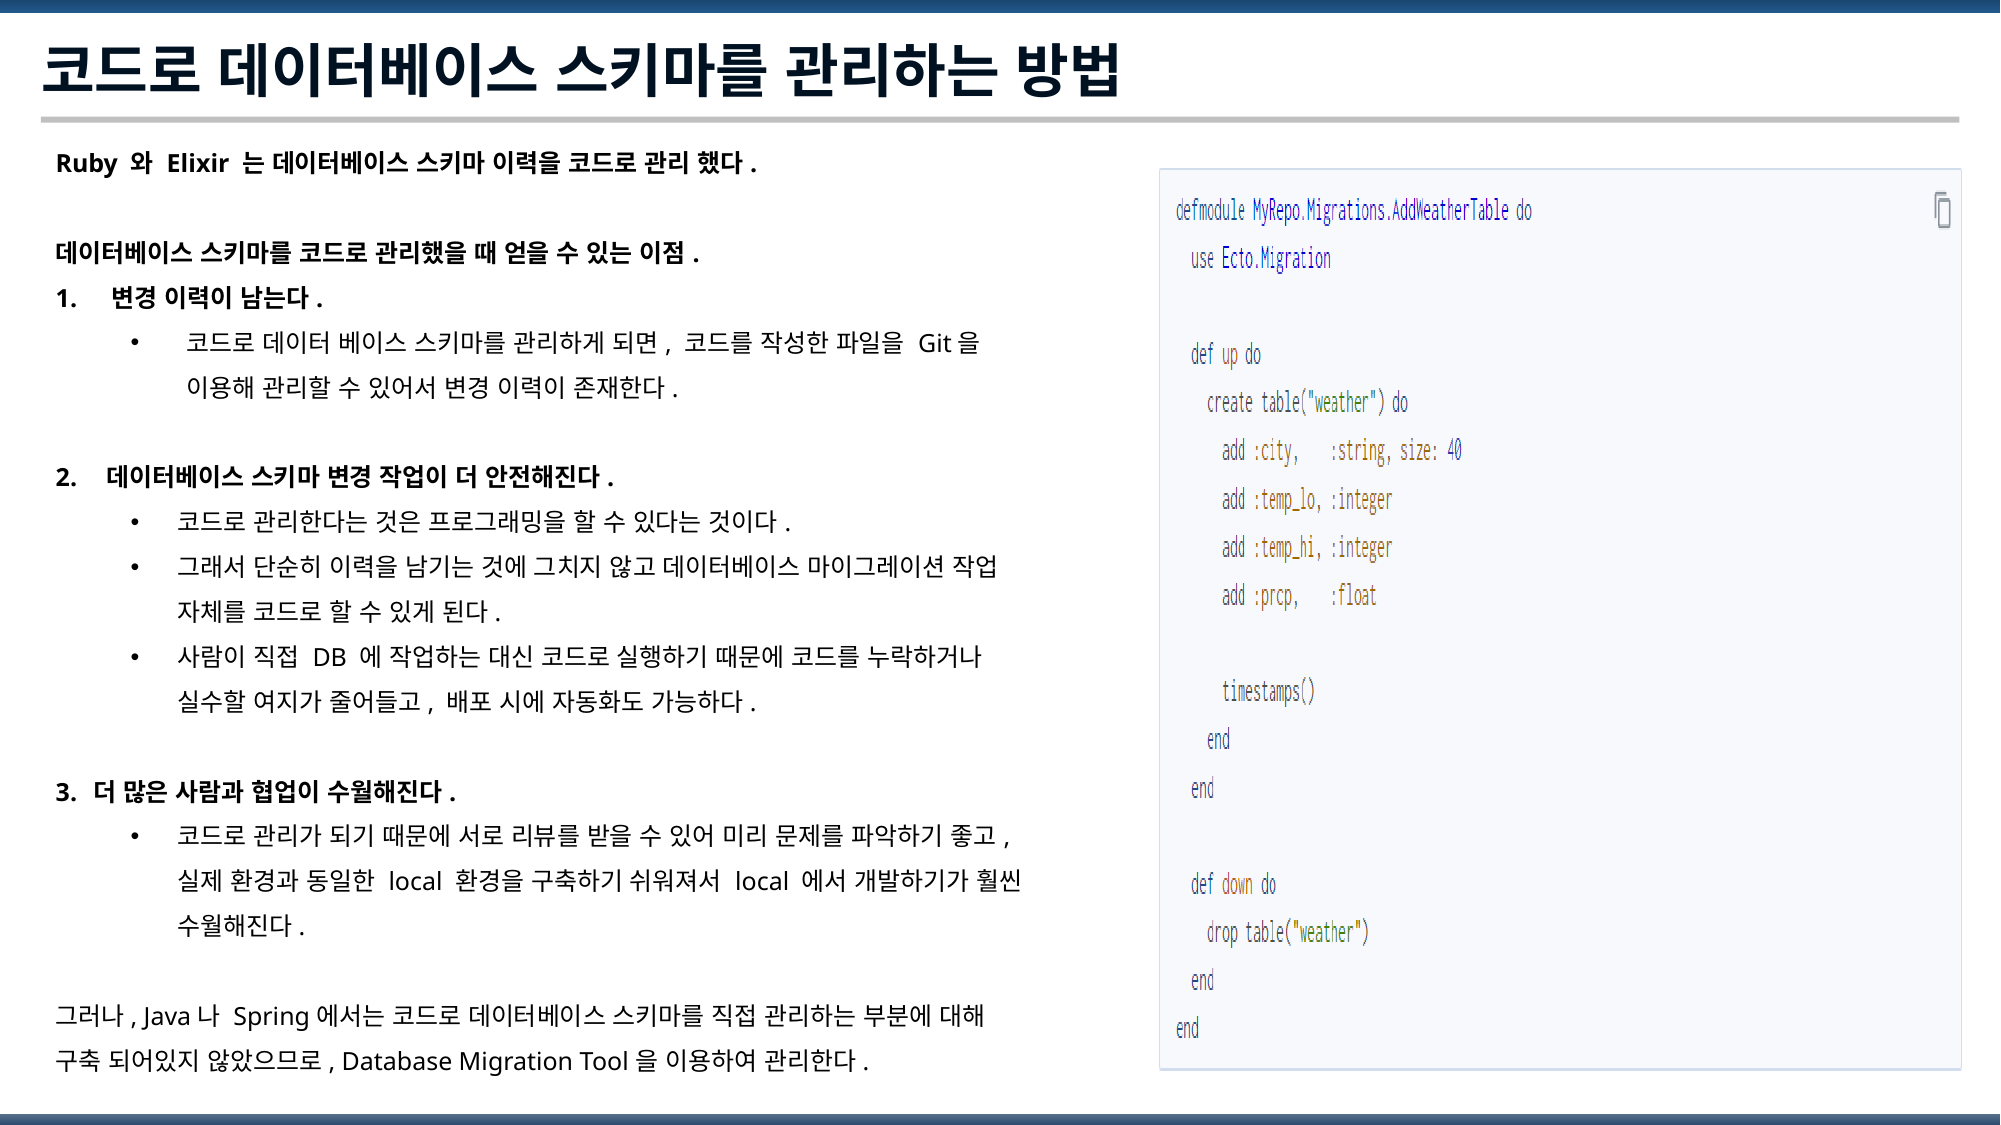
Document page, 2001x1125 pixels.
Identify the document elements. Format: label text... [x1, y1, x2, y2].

picture [1152, 162, 1964, 1071]
text_box Ruby 와 Elixir 는 데이터베이스 스키마 이력을 코드로 관리 했다. 데이터베이스 스키마를 코드로 관리했을 때 얻을 수 있는 이점. 변경 이력이 남는다. 코드로 데이터 베이스 스키마를 관리하게 되면, 코드를 작성한 파일을 Git을 이용해 관리할 수 있어서 변경 이력이 존재한다. 데이터베이스 스키마 변경 작업이 더 안전해진다. 코드로 관리한다는 것은 프로그래밍을 할 수 있다는 것이다. 그래서 단순히 이력을 남기는 것에 그치지 않고 데이터베이스 마이그레이션 작업 자체를 코드로 할 수 있게 된다. 사람이 직접 DB 에 작업하는 대신 코드로 실행하기 때문에 코드를 누락하거나 실수할 여지가 줄어들고, 배포 시에 자동화도 가능하다. 더 많은 사람과 협업이 수월해진다. 코드로 관리가 되기 때문에 서로 리뷰를 받을 수 있어 미리 문제를 파악하기 좋고, 실제 환경과 동일한 local 환경을 구축하기 쉬워져서 local 에서 개발하기가 훨씬 수월해진다. 그러나, Java나 Spring에서는 코드로 데이터베이스 스키마를 직접 관리하는 부분에 대해 구축 되어있지 않았으므로, Database Migration Tool을 이용하여 관리한다. [40, 125, 1046, 1118]
title 코드로 데이터베이스 스키마를 관리하는 방법 [40, 9, 1960, 117]
